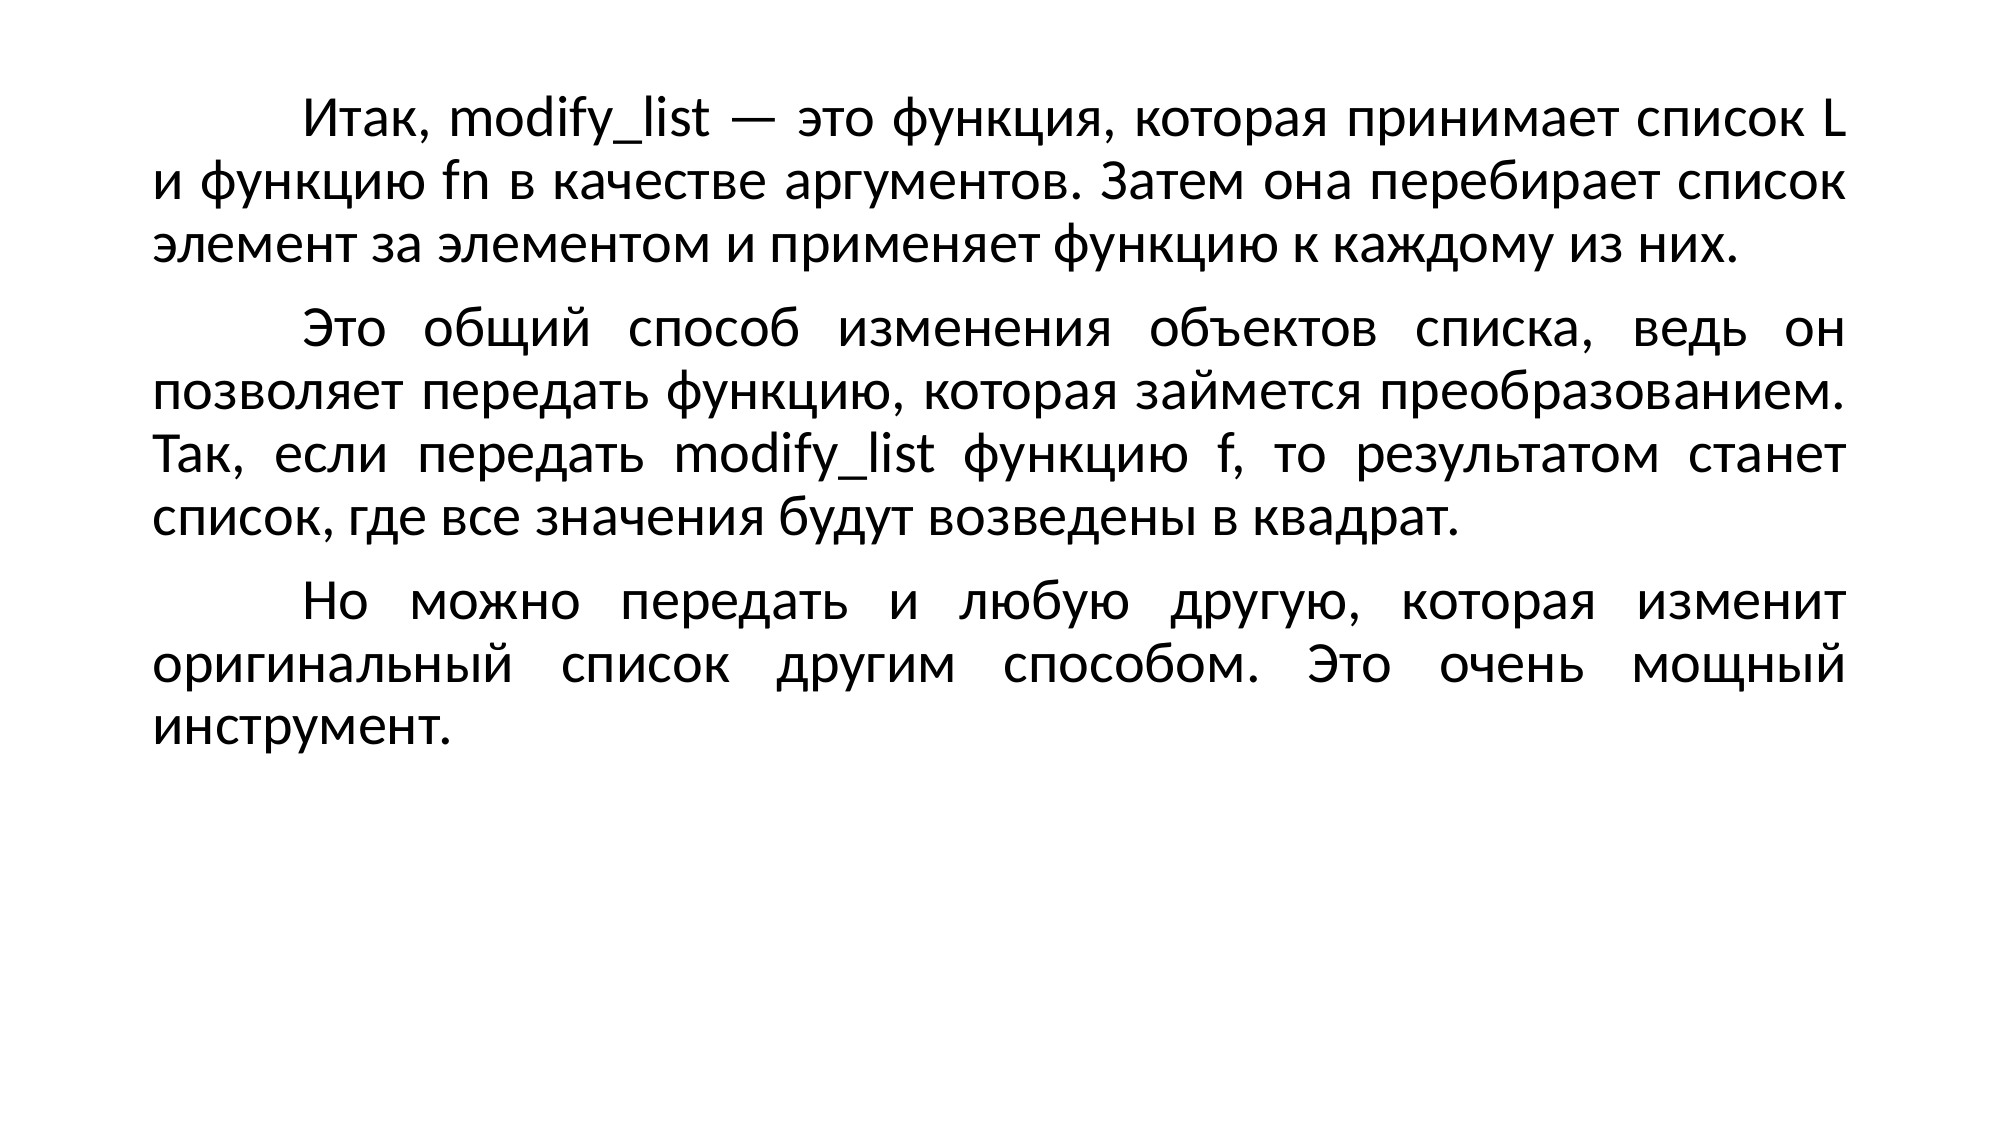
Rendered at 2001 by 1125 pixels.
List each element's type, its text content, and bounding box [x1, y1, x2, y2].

list Итак, modify_list — это функция, которая принимает список L и функцию fn в качестве аргументов. Затем она перебирает список элемент за элементом и применяет функцию к каждому из них. Это общий способ изменения объектов списка, ведь он позволяет передать функцию, которая займется преобразованием. Так, если передать modify_list функцию f, то результатом станет список, где все значения будут возведены в квадрат. Но можно передать и любую другую, которая изменит оригинальный список другим способом. Это очень мощный инструмент. [137, 78, 1863, 1014]
